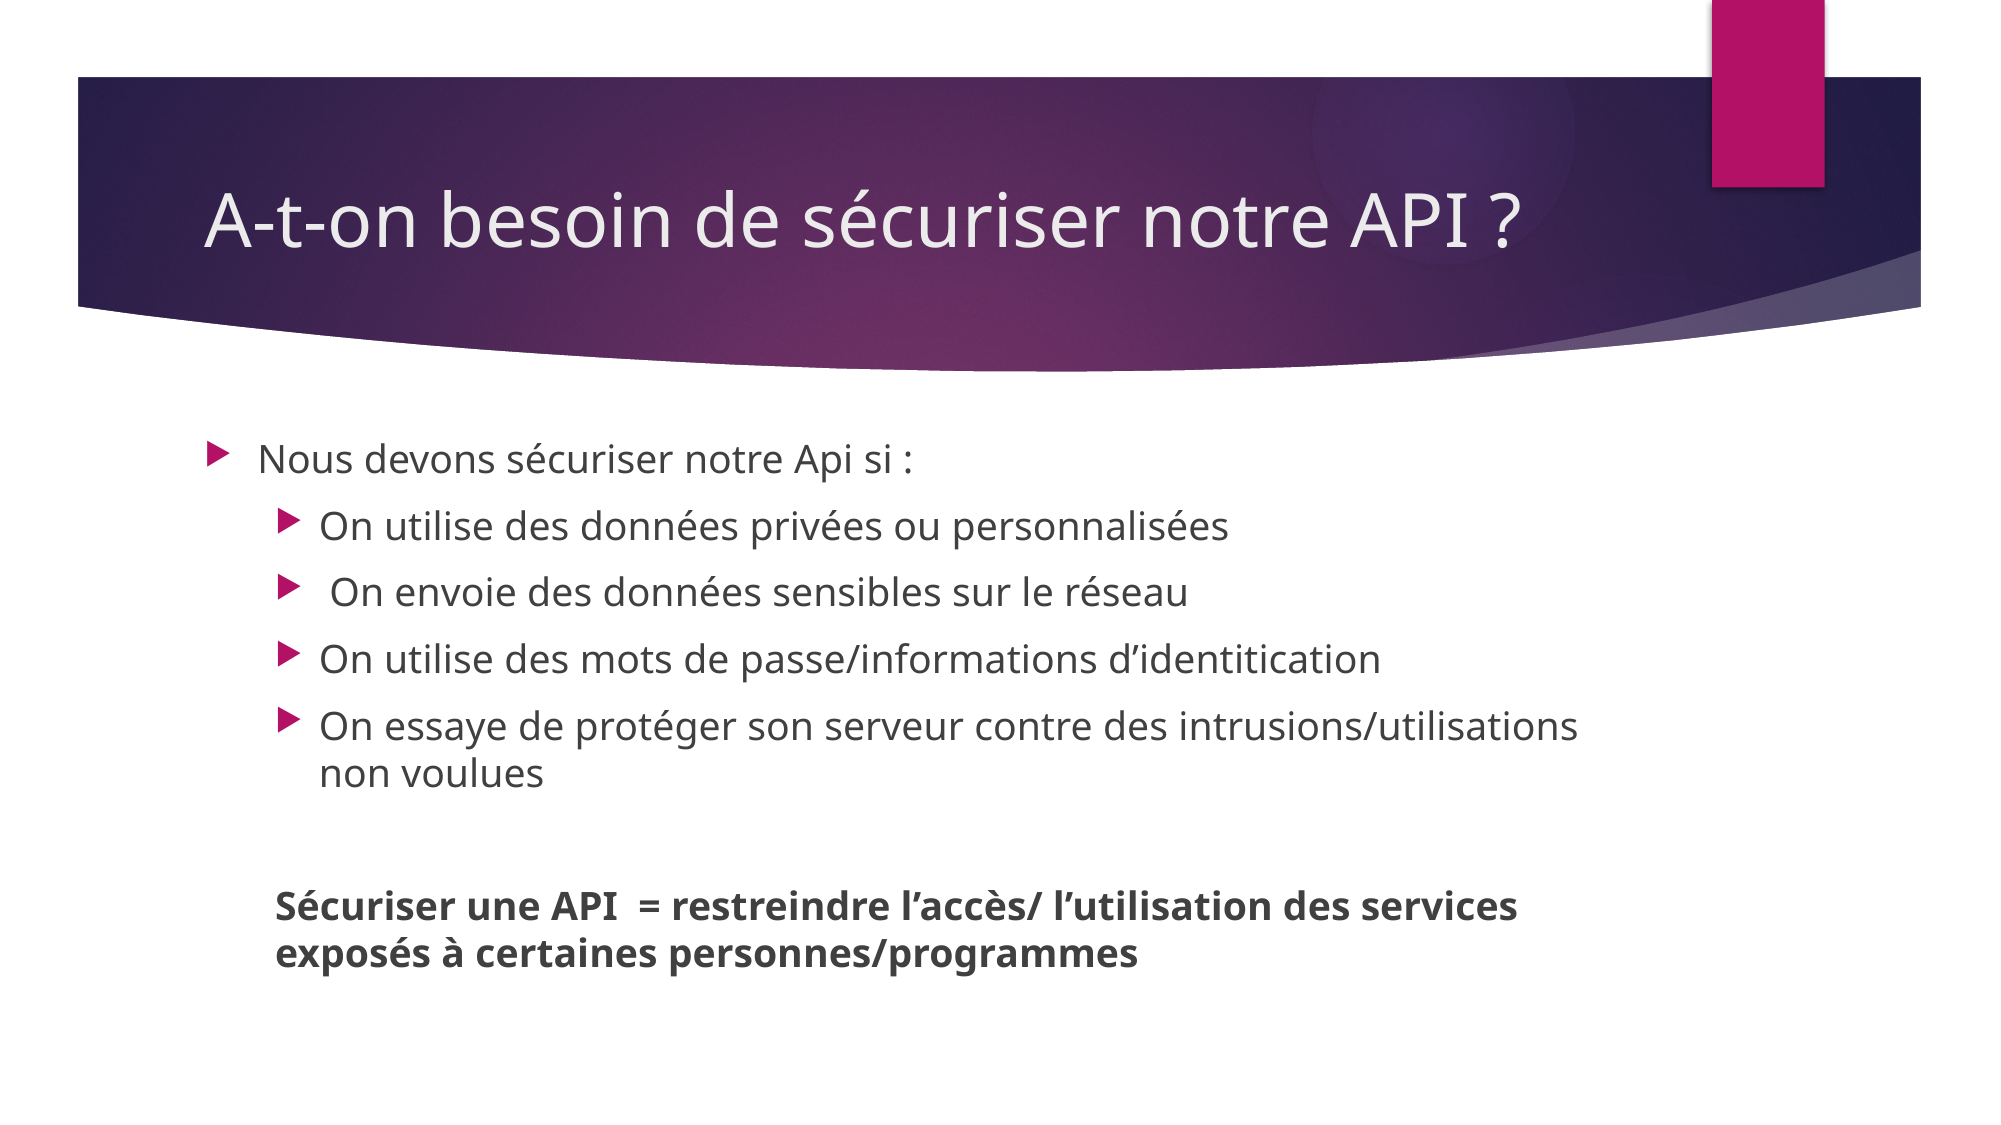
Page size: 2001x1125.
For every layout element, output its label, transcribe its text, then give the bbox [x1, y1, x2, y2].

title A-t-on besoin de sécuriser notre API ? [189, 159, 1627, 276]
list Nous devons sécuriser notre Api si : On utilise des données privées ou personnalisées On envoie des données sensibles sur le réseau On utilise des mots de passe/informations d’identitication On essaye de protéger son serveur contre des intrusions/utilisations non voulues Sécuriser une API = restreindre l’accès/ l’utilisation des services exposés à certaines personnes/programmes [189, 427, 1638, 988]
